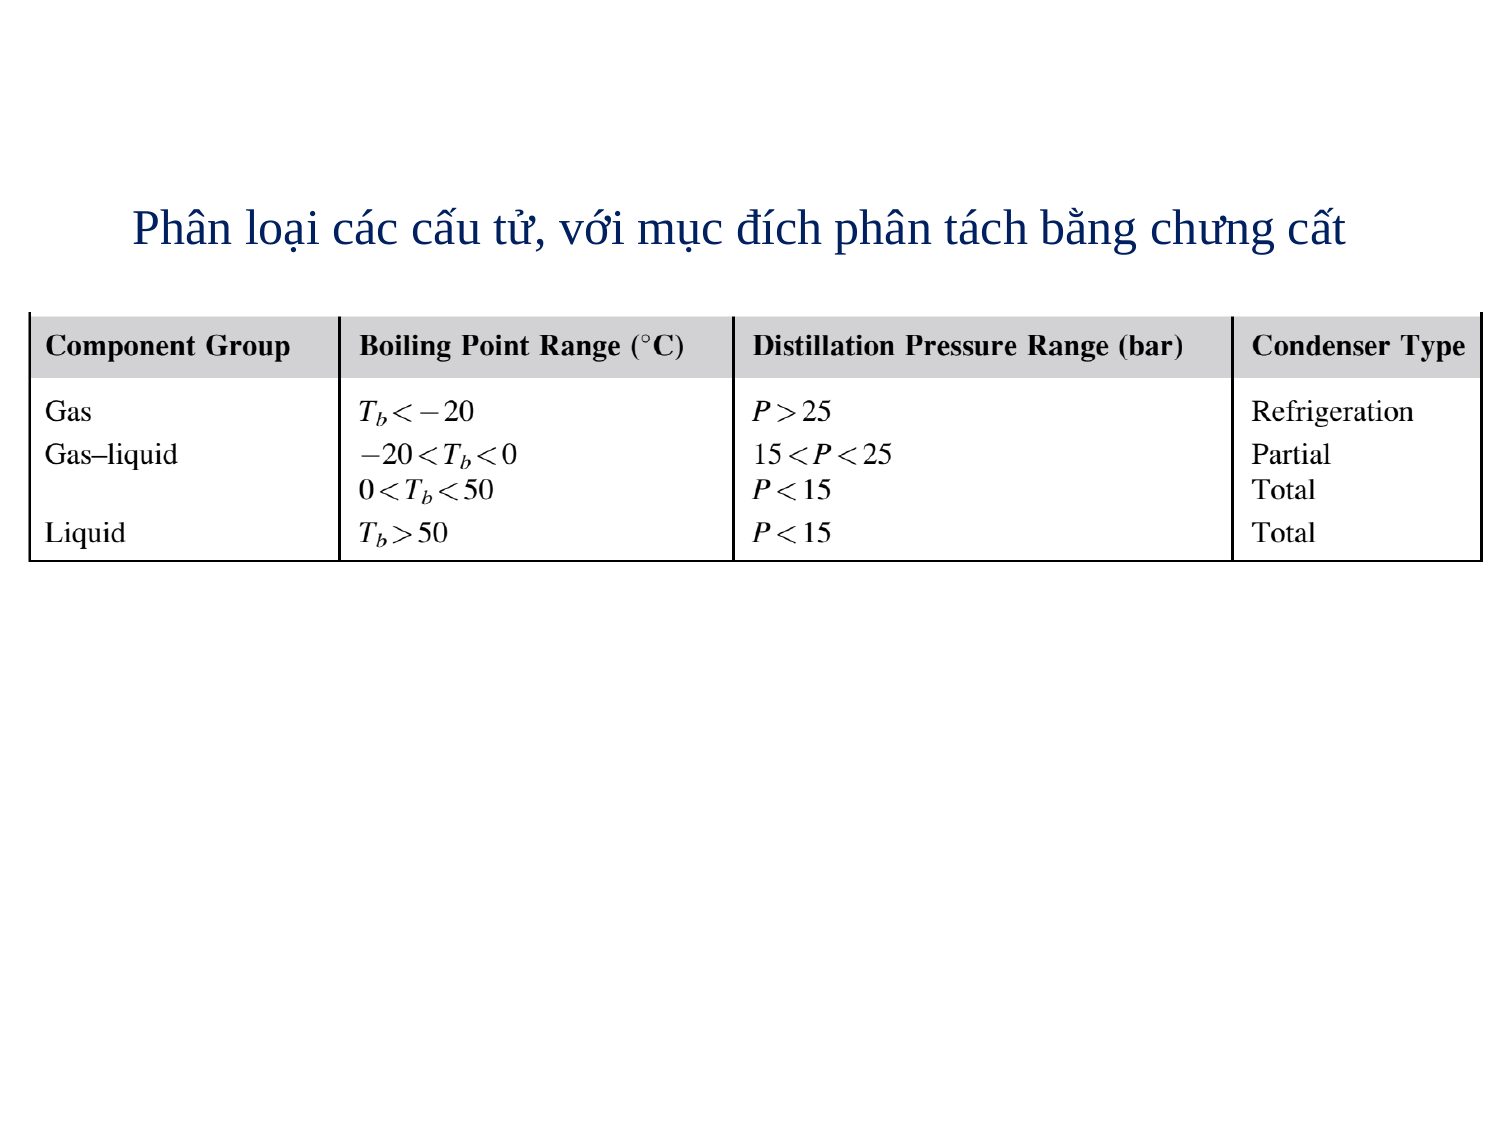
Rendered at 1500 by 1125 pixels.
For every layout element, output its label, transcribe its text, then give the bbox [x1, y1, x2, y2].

picture [24, 312, 1488, 565]
text_box Phân loại các cấu tử, với mục đích phân tách bằng chưng cất [117, 187, 1362, 263]
